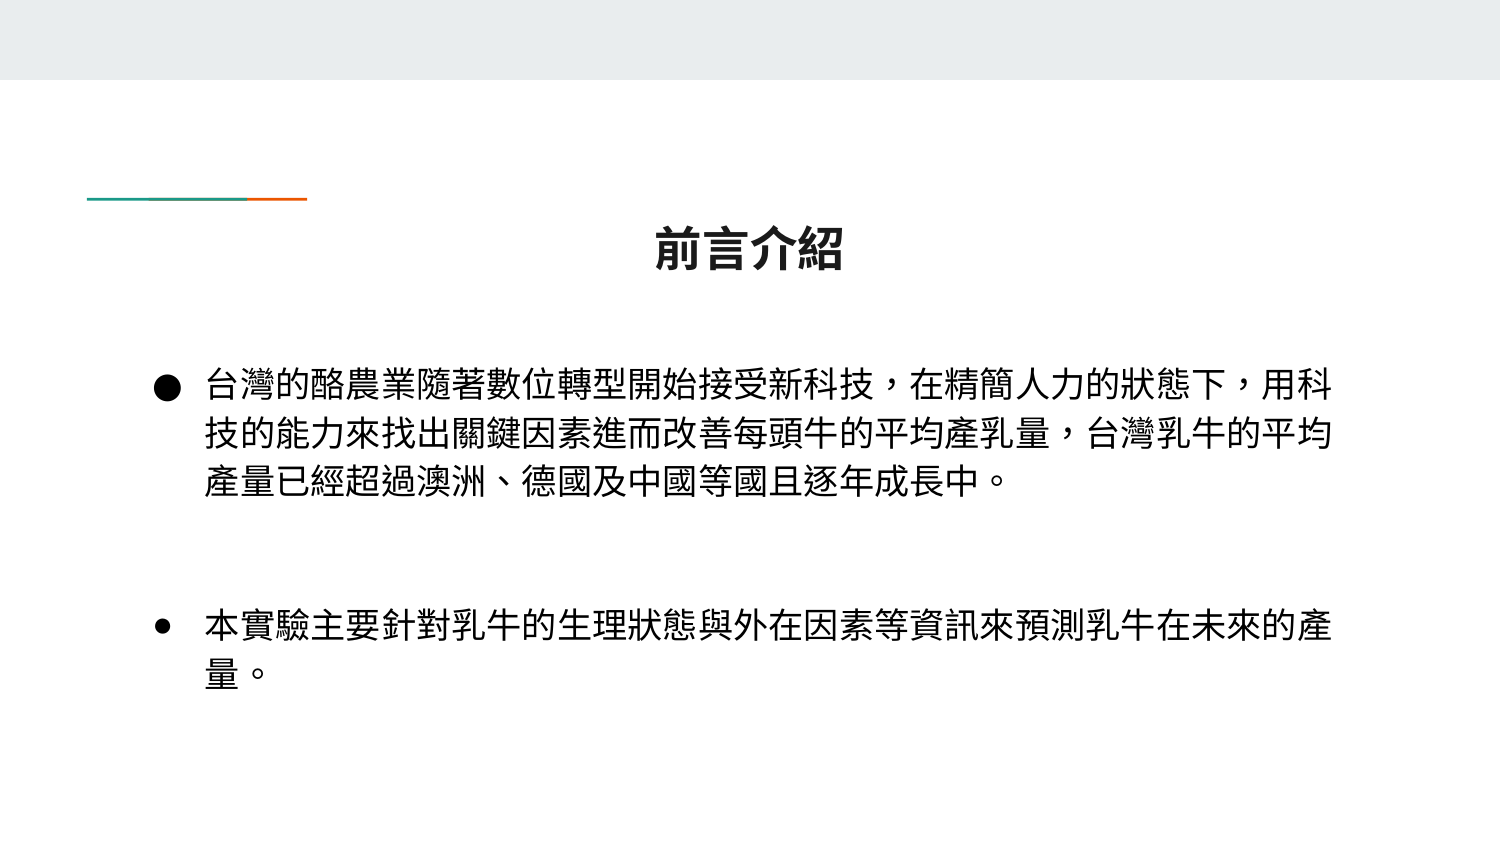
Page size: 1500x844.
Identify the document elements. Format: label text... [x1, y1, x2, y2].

title 前言介紹 [119, 203, 1381, 292]
list 台灣的酪農業隨著數位轉型開始接受新科技，在精簡人力的狀態下，用科技的能力來找出關鍵因素進而改善每頭牛的平均產乳量，台灣乳牛的平均產量已經超過澳洲、德國及中國等國且逐年成長中。 本實驗主要針對乳牛的生理狀態與外在因素等資訊來預測乳牛在未來的產量。 [119, 341, 1381, 712]
